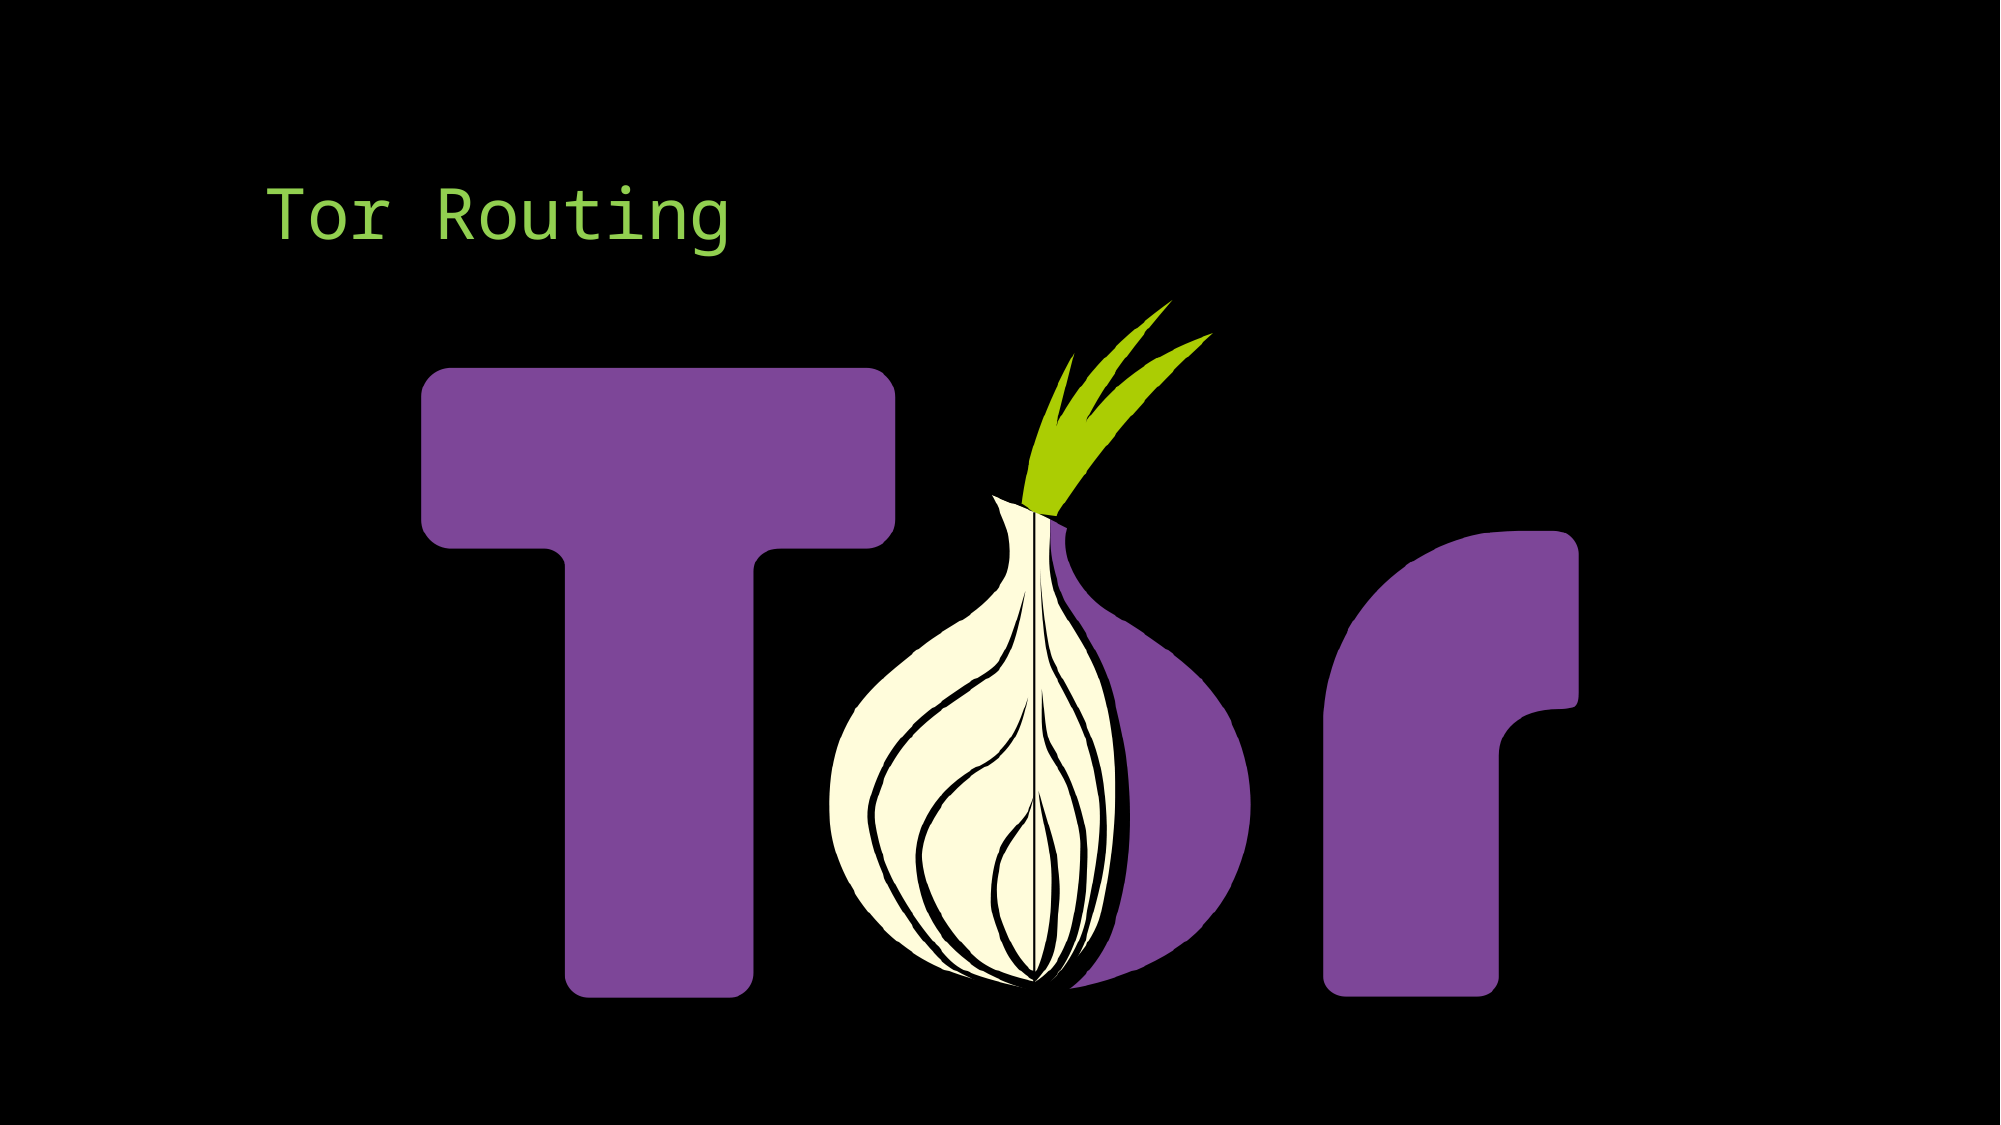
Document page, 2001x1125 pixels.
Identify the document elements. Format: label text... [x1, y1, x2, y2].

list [420, 299, 1580, 1000]
title Tor Routing [249, 75, 1750, 263]
